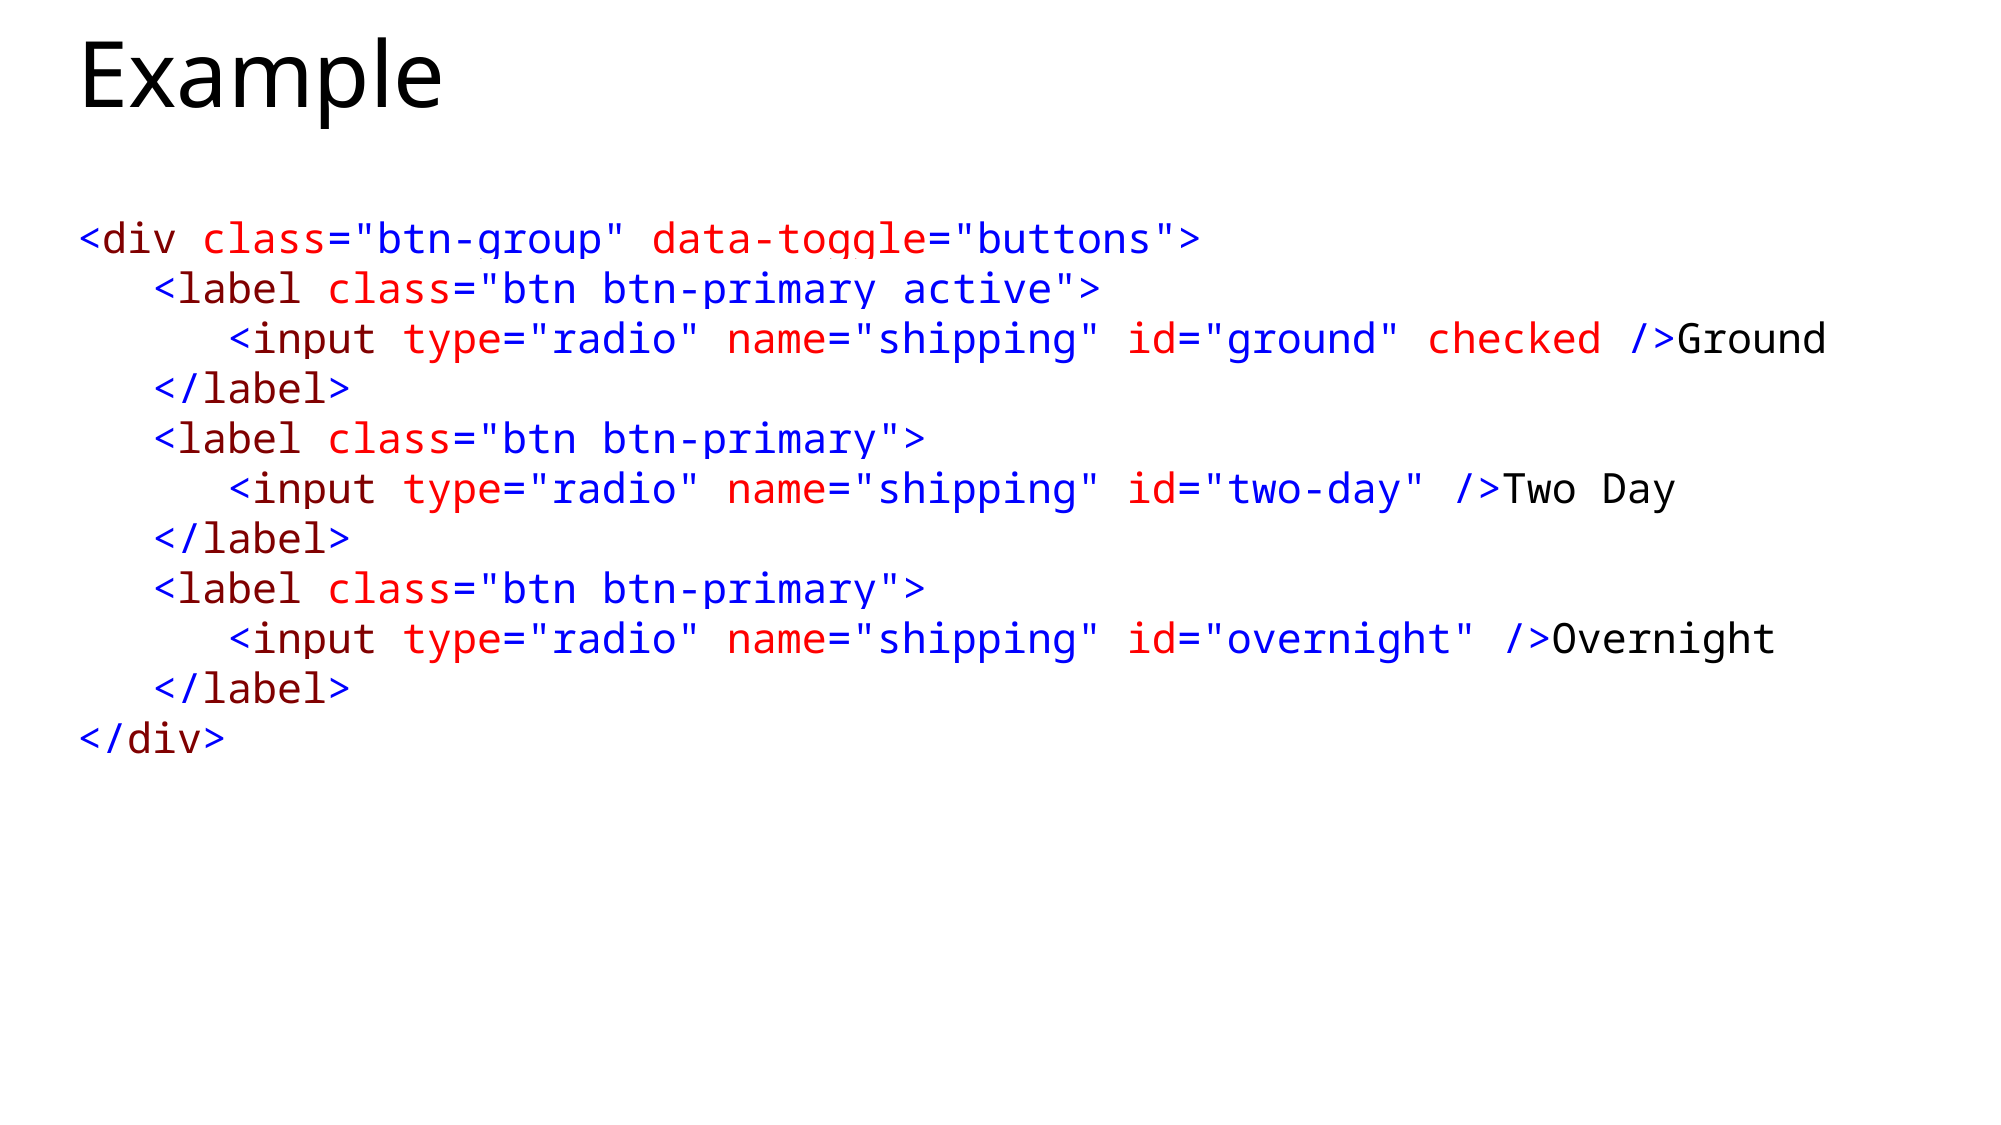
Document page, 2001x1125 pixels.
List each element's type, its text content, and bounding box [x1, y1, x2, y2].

title Example [62, 29, 1953, 205]
text_box <div class="btn-group" data-toggle="buttons"> <label class="btn btn-primary active"> <input type="radio" name="shipping" id="ground" checked />Ground </label> <label class="btn btn-primary"> <input type="radio" name="shipping" id="two-day" />Two Day </label> <label class="btn btn-primary"> <input type="radio" name="shipping" id="overnight" />Overnight </label> </div> [62, 204, 1871, 770]
